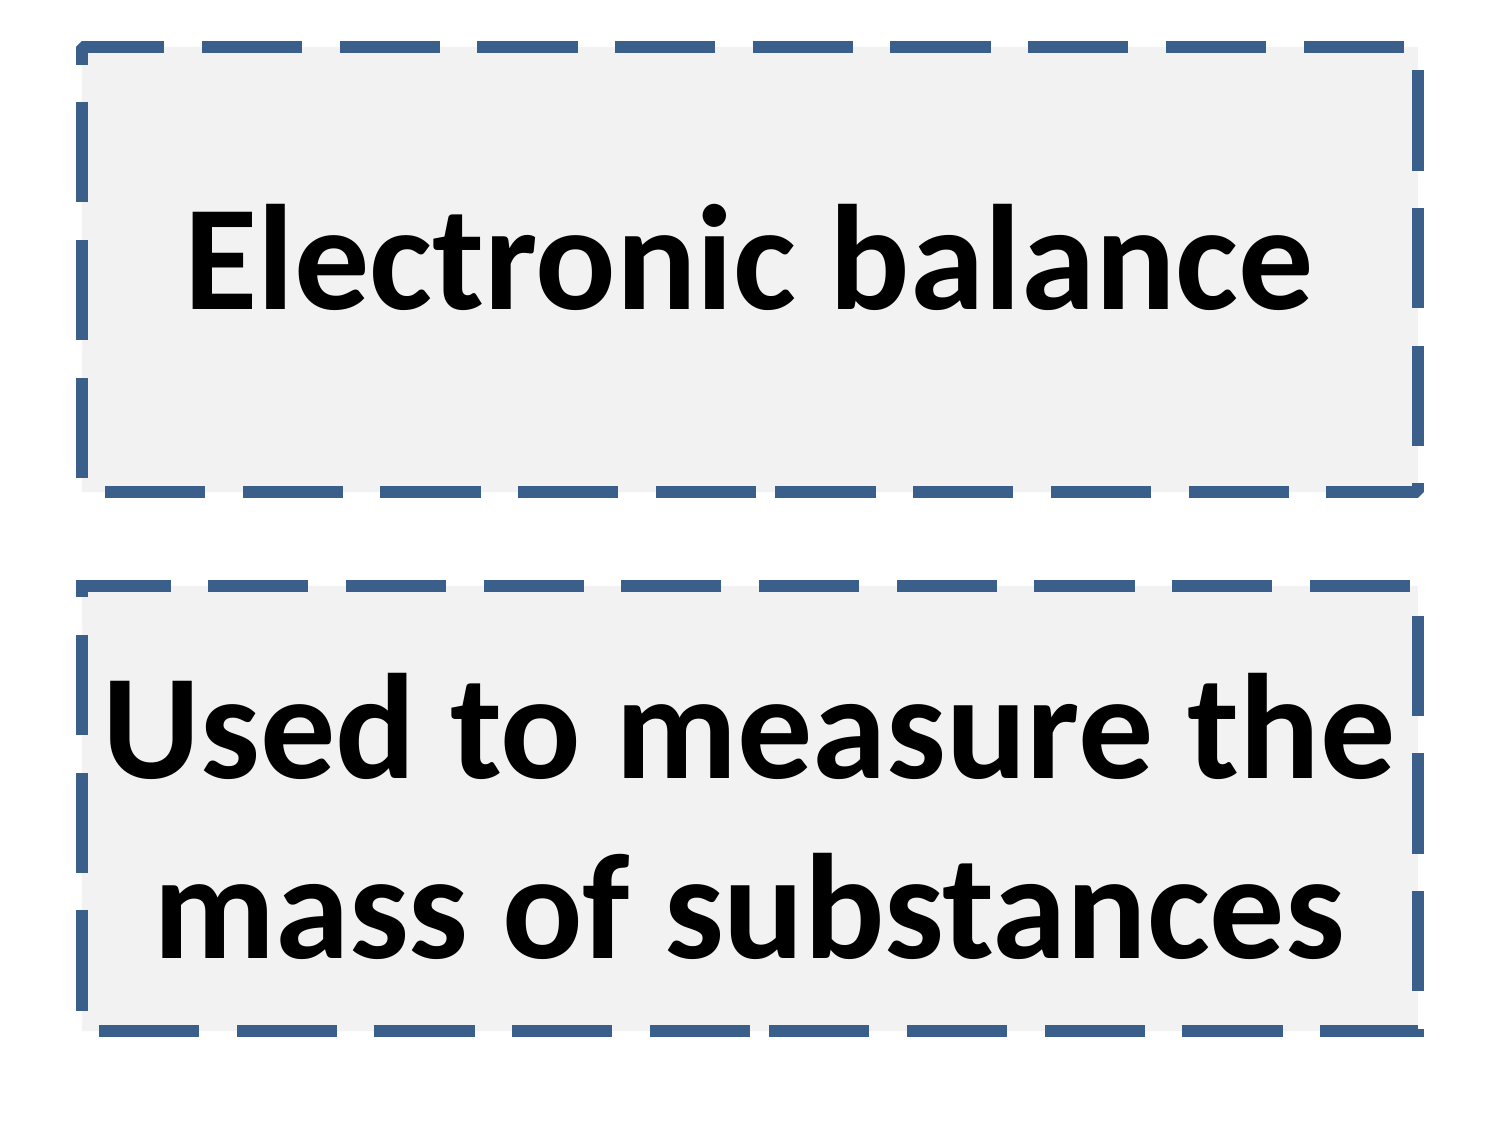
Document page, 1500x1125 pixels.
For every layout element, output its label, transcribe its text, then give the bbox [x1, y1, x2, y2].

text_box Electronic balance [169, 152, 1330, 348]
text_box [80, 45, 1420, 494]
text_box Used to measure the mass of substances [81, 621, 1418, 996]
text_box [80, 584, 1420, 639]
text_box [80, 974, 1420, 1033]
